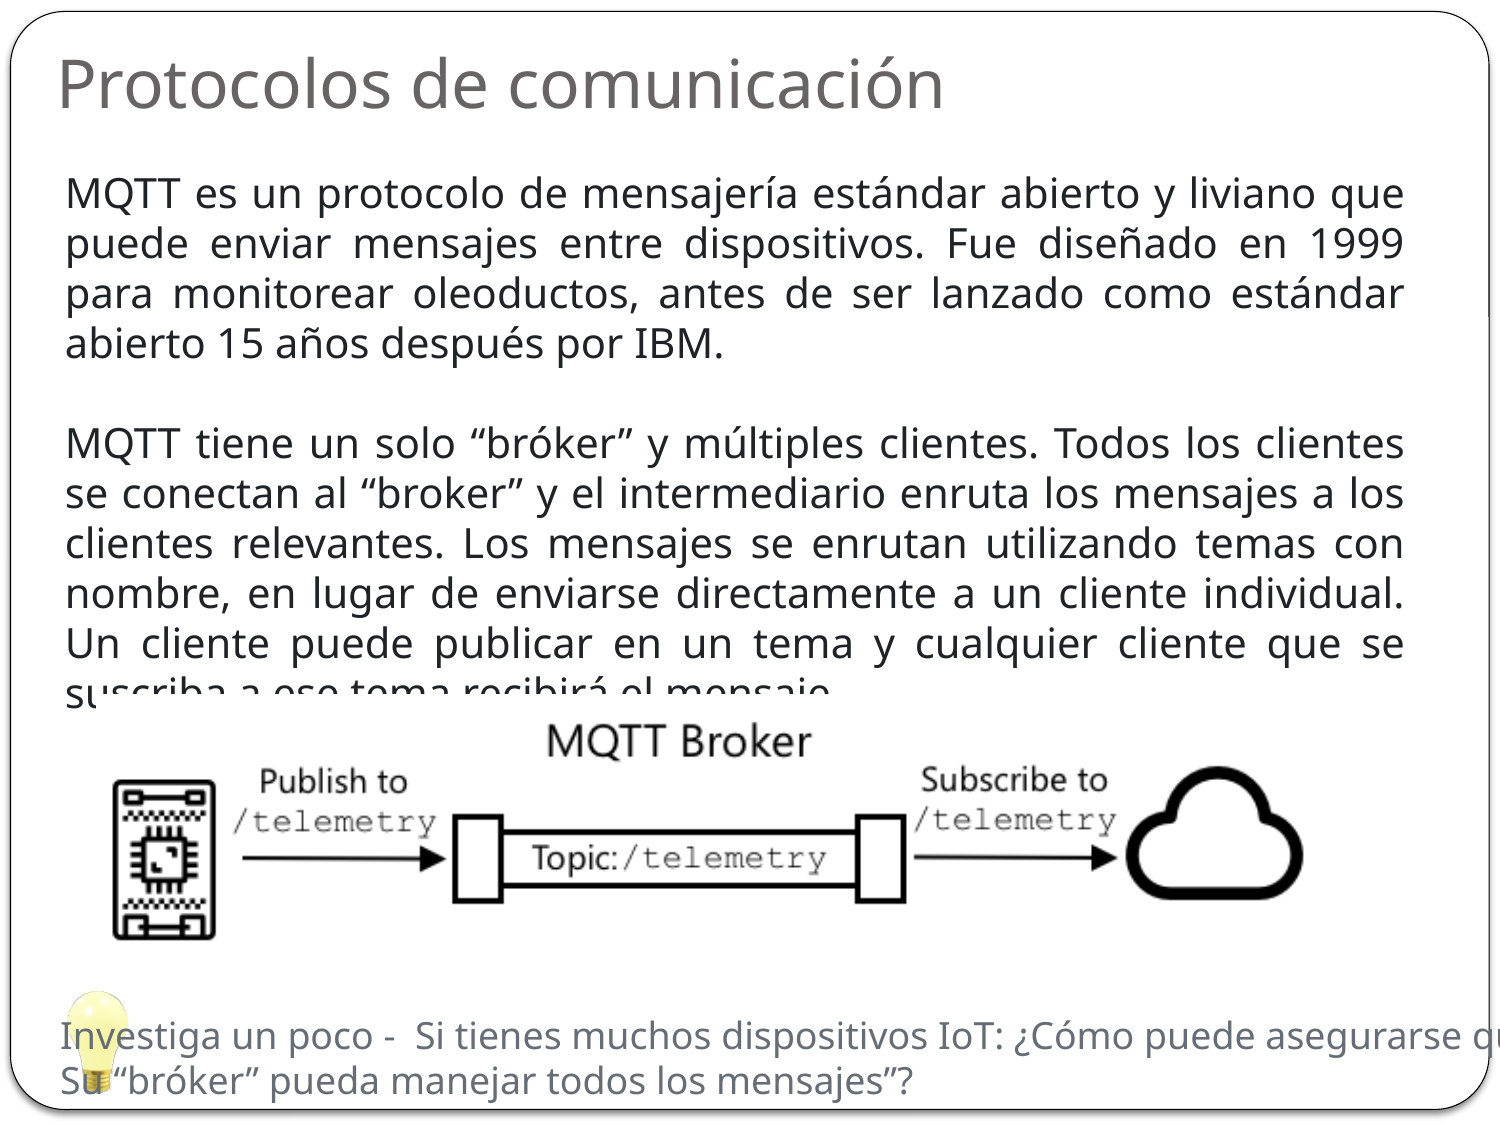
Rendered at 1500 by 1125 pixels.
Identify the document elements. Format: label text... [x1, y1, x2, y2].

text_box Investiga un poco - Si tienes muchos dispositivos IoT: ¿Cómo puede asegurarse que Su “bróker” pueda manejar todos los mensajes”? [45, 1004, 1500, 1110]
title Protocolos de comunicación [41, 33, 1317, 138]
text_box MQTT es un protocolo de mensajería estándar abierto y liviano que puede enviar mensajes entre dispositivos. Fue diseñado en 1999 para monitorear oleoductos, antes de ser lanzado como estándar abierto 15 años después por IBM. MQTT tiene un solo “bróker” y múltiples clientes. Todos los clientes se conectan al “broker” y el intermediario enruta los mensajes a los clientes relevantes. Los mensajes se enrutan utilizando temas con nombre, en lugar de enviarse directamente a un cliente individual. Un cliente puede publicar en un tema y cualquier cliente que se suscriba a ese tema recibirá el mensaje. [50, 159, 1421, 725]
picture [50, 990, 145, 1004]
picture [96, 694, 1317, 975]
